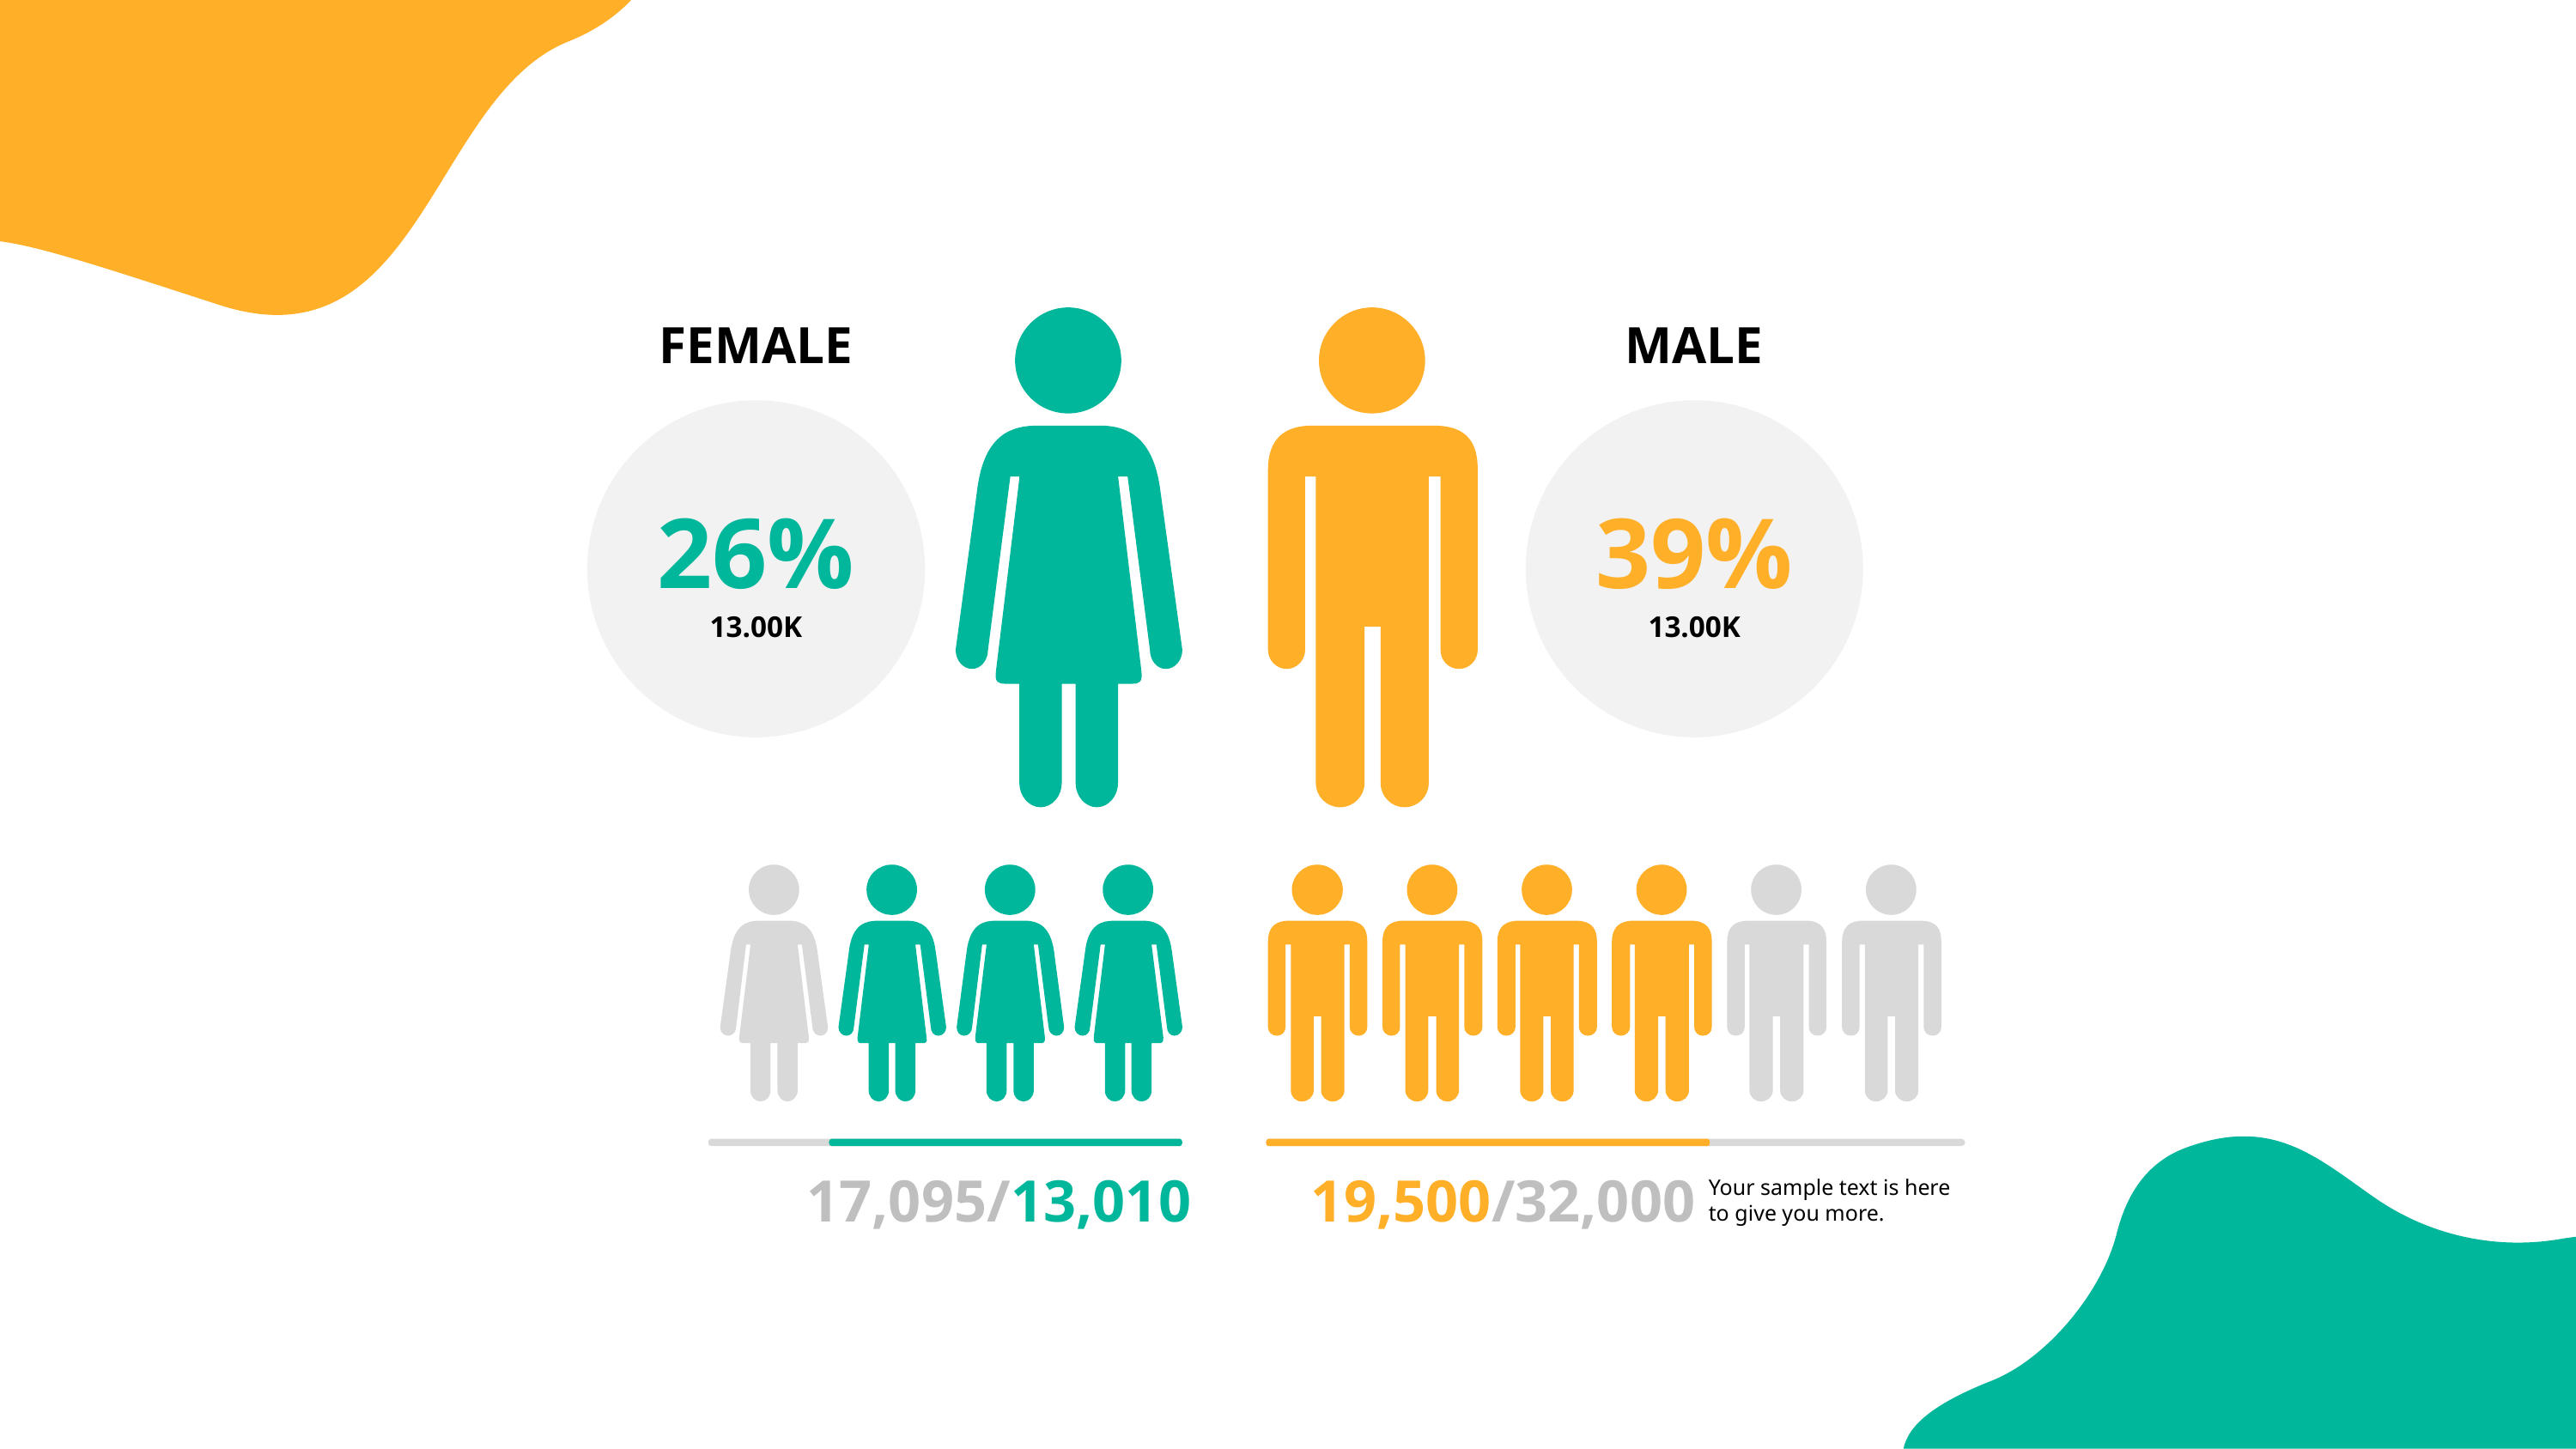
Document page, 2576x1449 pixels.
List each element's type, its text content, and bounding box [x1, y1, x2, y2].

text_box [586, 400, 926, 737]
text_box [720, 920, 829, 1102]
text_box [1865, 864, 1917, 915]
text_box FEMALE [647, 307, 866, 380]
text_box [1103, 864, 1154, 915]
text_box MALE [1612, 307, 1777, 380]
text_box [866, 864, 917, 915]
text_box [1497, 920, 1597, 1102]
text_box [955, 425, 1182, 808]
text_box Your sample text is here to give you more. [1696, 1167, 1989, 1232]
text_box [1636, 864, 1687, 915]
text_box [1266, 1138, 1965, 1147]
text_box [1382, 920, 1483, 1102]
text_box [1267, 425, 1478, 808]
text_box [1015, 307, 1121, 414]
text_box [1291, 864, 1343, 915]
text_box [1267, 920, 1368, 1102]
text_box [749, 864, 799, 915]
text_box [708, 1138, 1182, 1147]
text_box [1751, 864, 1801, 915]
text_box 17,095/13,010 [793, 1159, 1205, 1240]
text_box [1406, 864, 1458, 915]
text_box [1842, 920, 1941, 1102]
text_box 19,500/32,000 [1297, 1159, 1709, 1240]
text_box [0, 0, 632, 315]
text_box [984, 864, 1036, 915]
text_box [1612, 920, 1712, 1102]
text_box [1074, 920, 1183, 1102]
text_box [1525, 400, 1863, 737]
text_box [1319, 307, 1425, 414]
text_box [1727, 920, 1827, 1102]
text_box [838, 920, 946, 1102]
text_box [1903, 1136, 2576, 1449]
text_box [1522, 864, 1572, 915]
text_box [957, 920, 1065, 1102]
